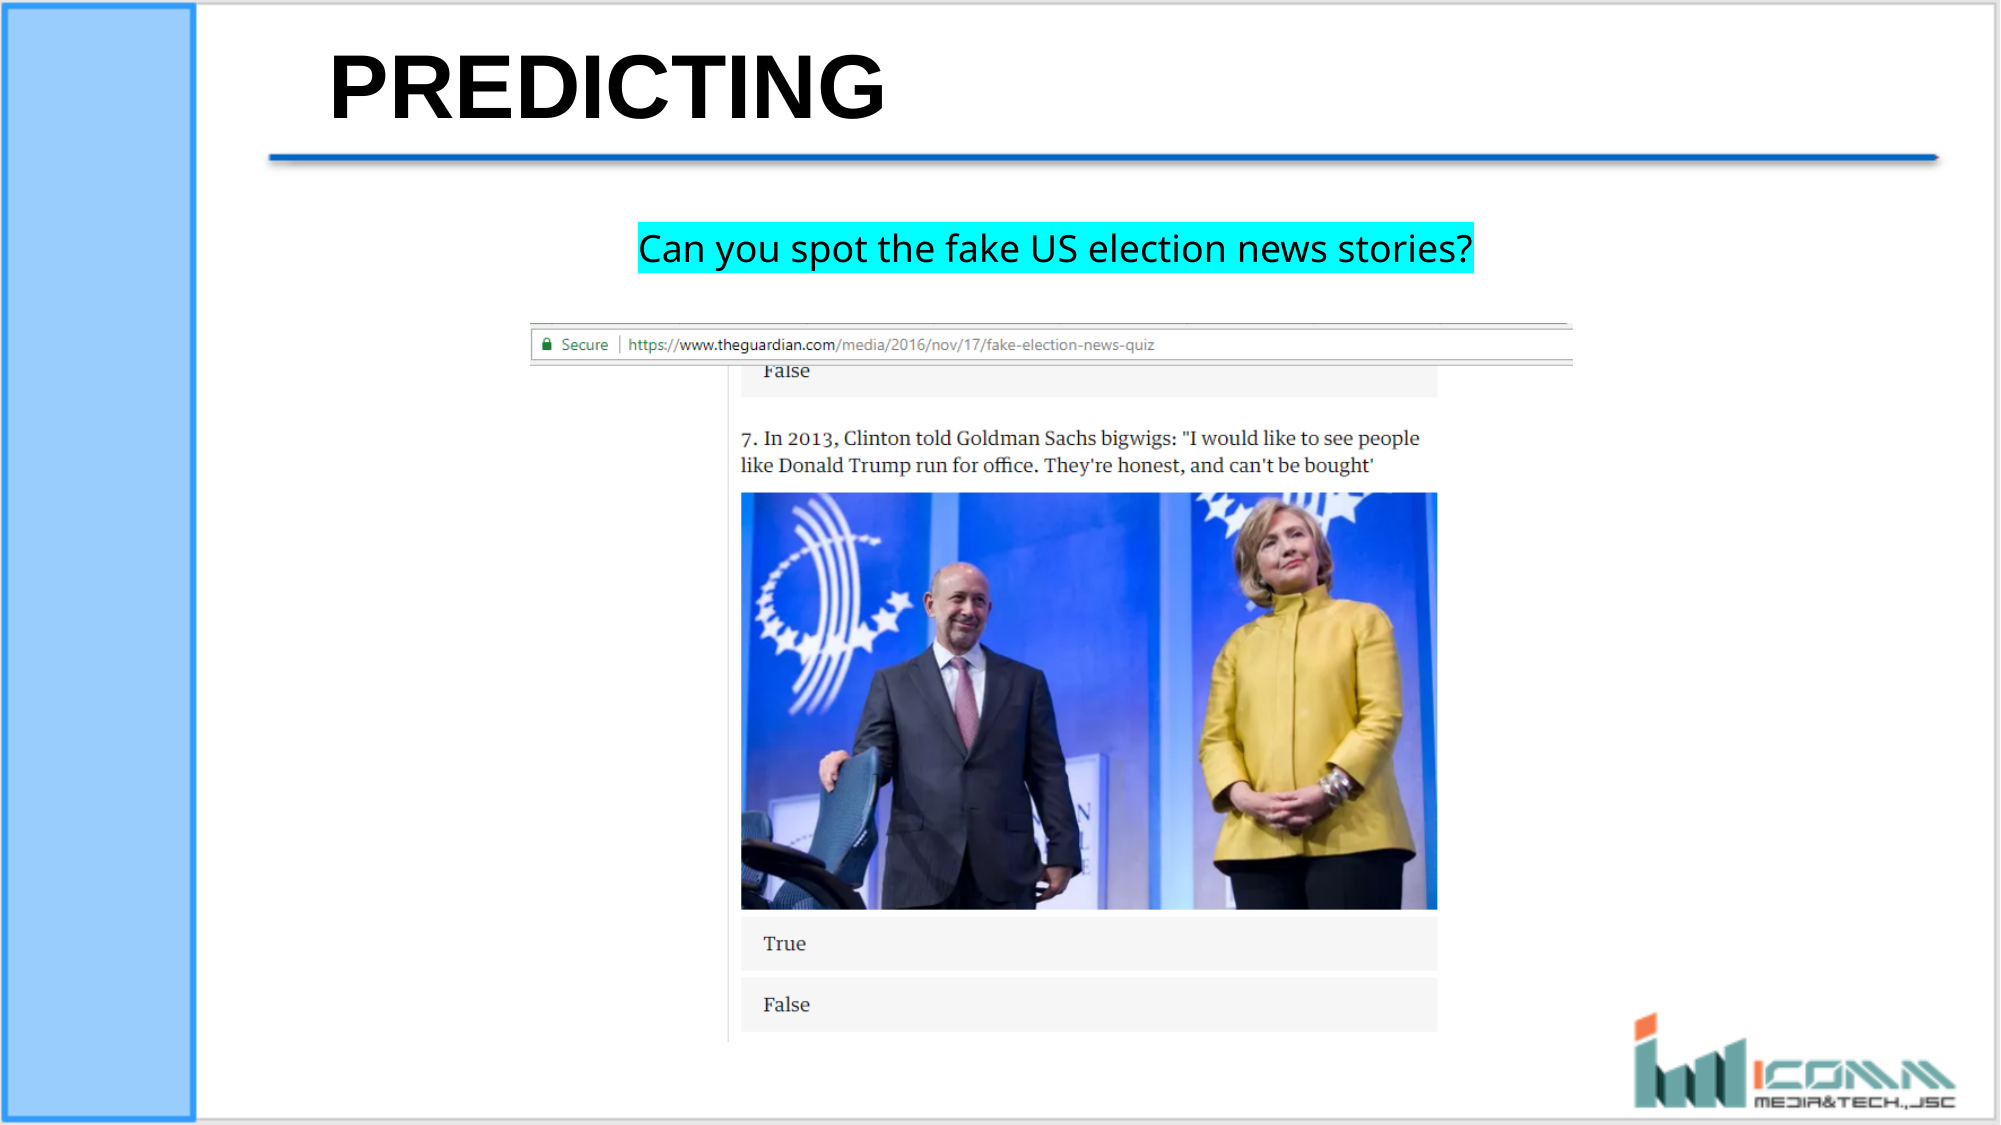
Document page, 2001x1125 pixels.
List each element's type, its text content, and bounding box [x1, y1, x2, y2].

text_box Can you spot the fake US election news stories? [623, 217, 1489, 323]
picture [0, 0, 2001, 1125]
title PREDICTING [313, 32, 1951, 146]
